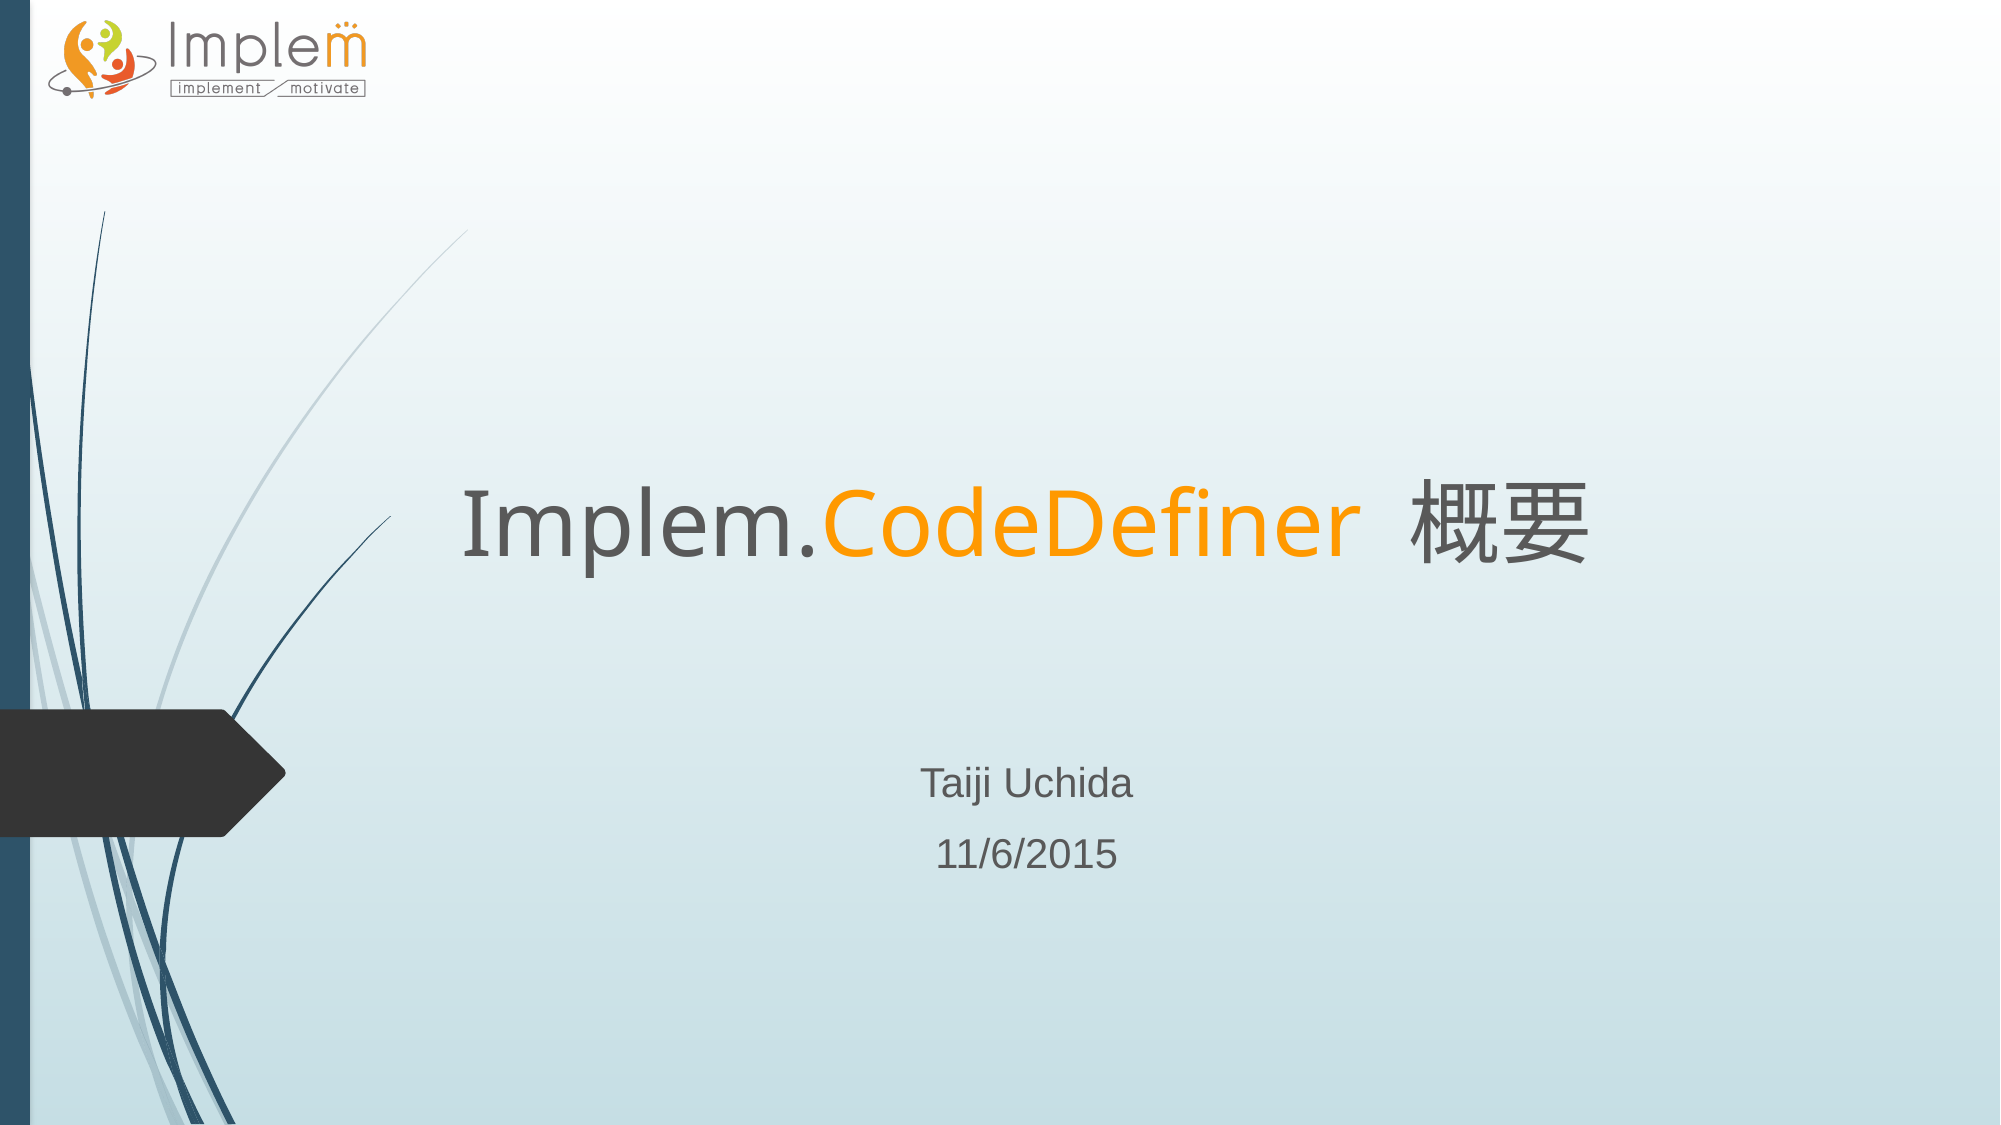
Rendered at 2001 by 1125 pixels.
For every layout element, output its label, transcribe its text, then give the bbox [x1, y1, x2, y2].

picture [37, 5, 384, 109]
subtitle Taiji Uchida 11/6/2015 [673, 729, 1381, 903]
title Implem.CodeDefiner 概要 [333, 389, 1720, 583]
